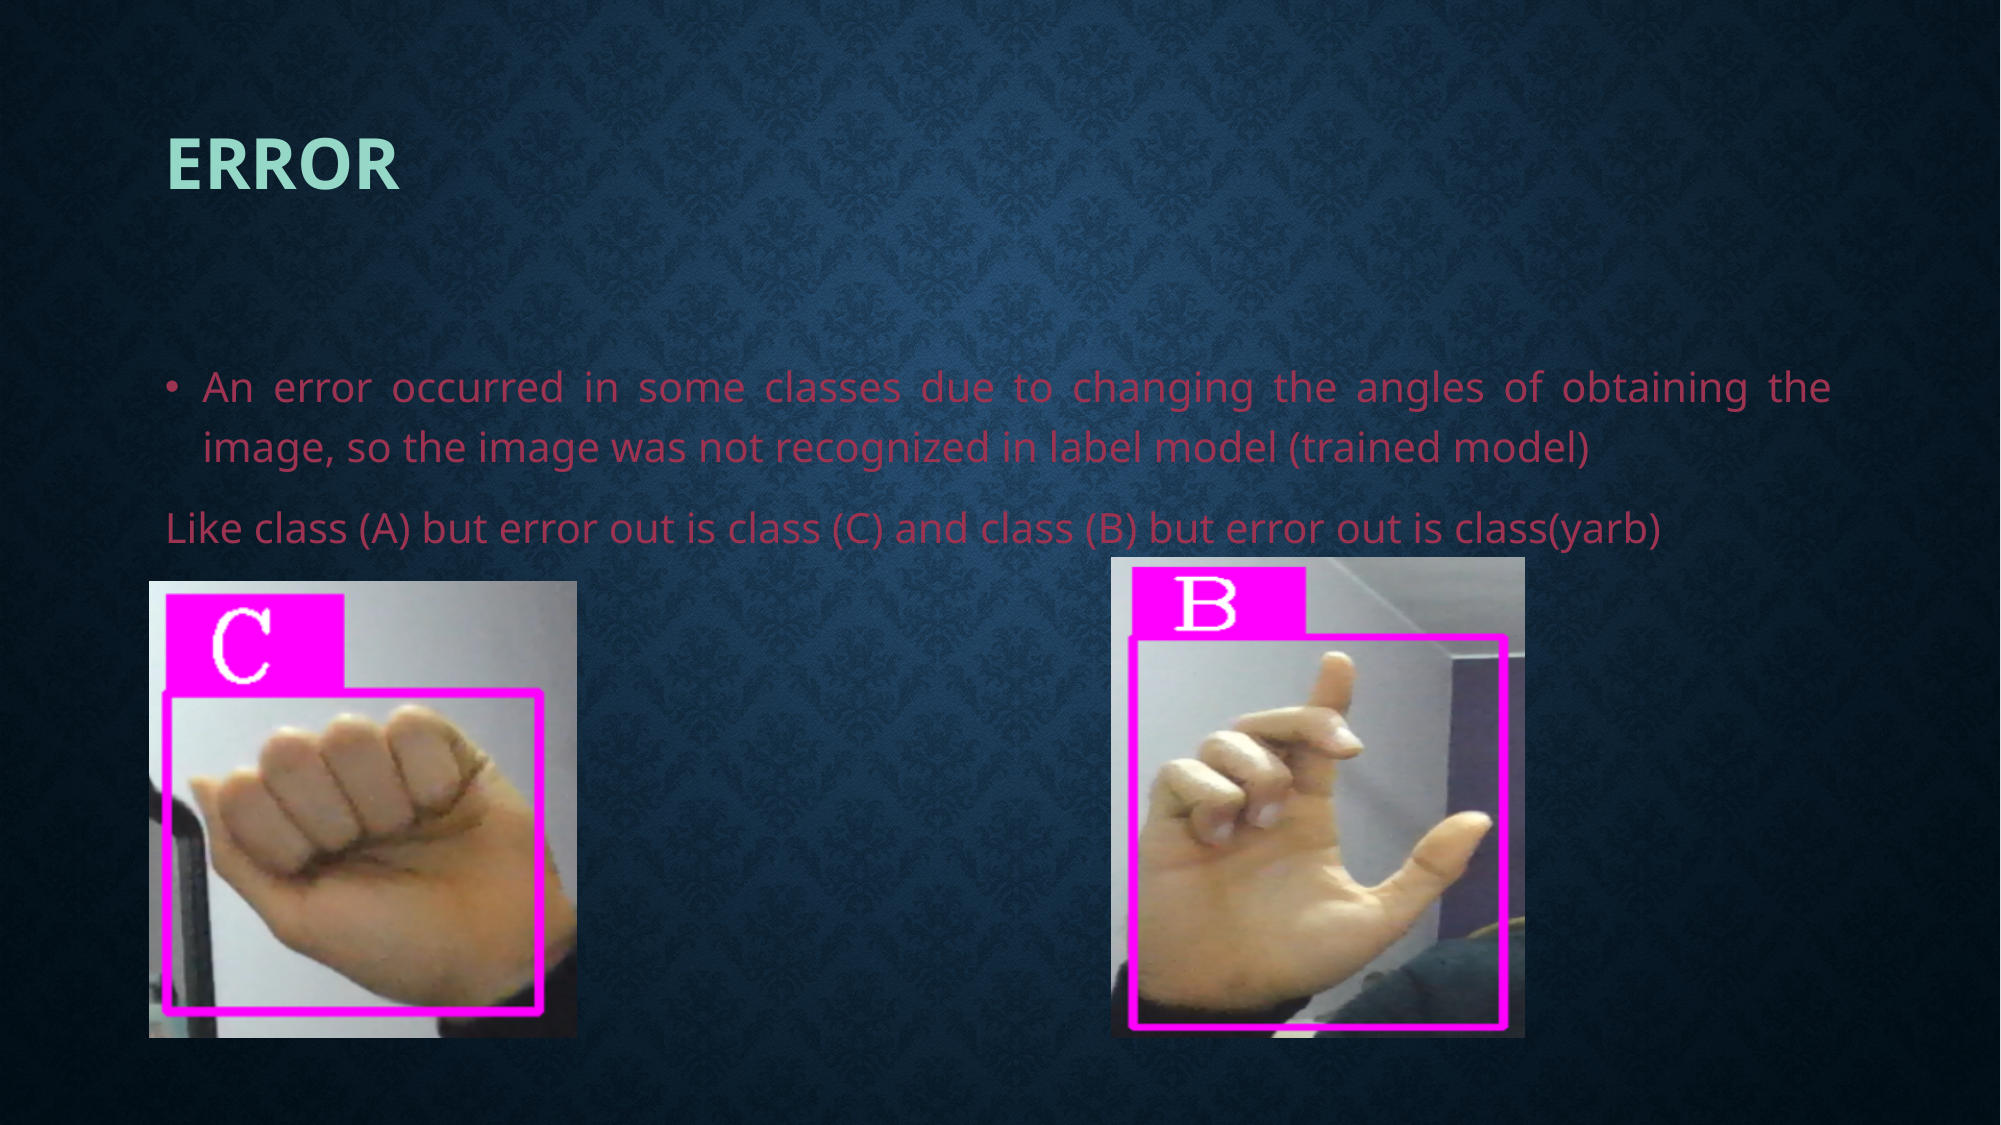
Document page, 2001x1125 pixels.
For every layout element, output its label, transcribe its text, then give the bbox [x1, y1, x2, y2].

title Error [149, 99, 1849, 318]
list An error occurred in some classes due to changing the angles of obtaining the image, so the image was not recognized in label model (trained model) Like class (A) but error out is class (C) and class (B) but error out is class(yarb) [149, 343, 1849, 950]
picture [149, 580, 577, 1038]
picture [1111, 556, 1526, 1038]
